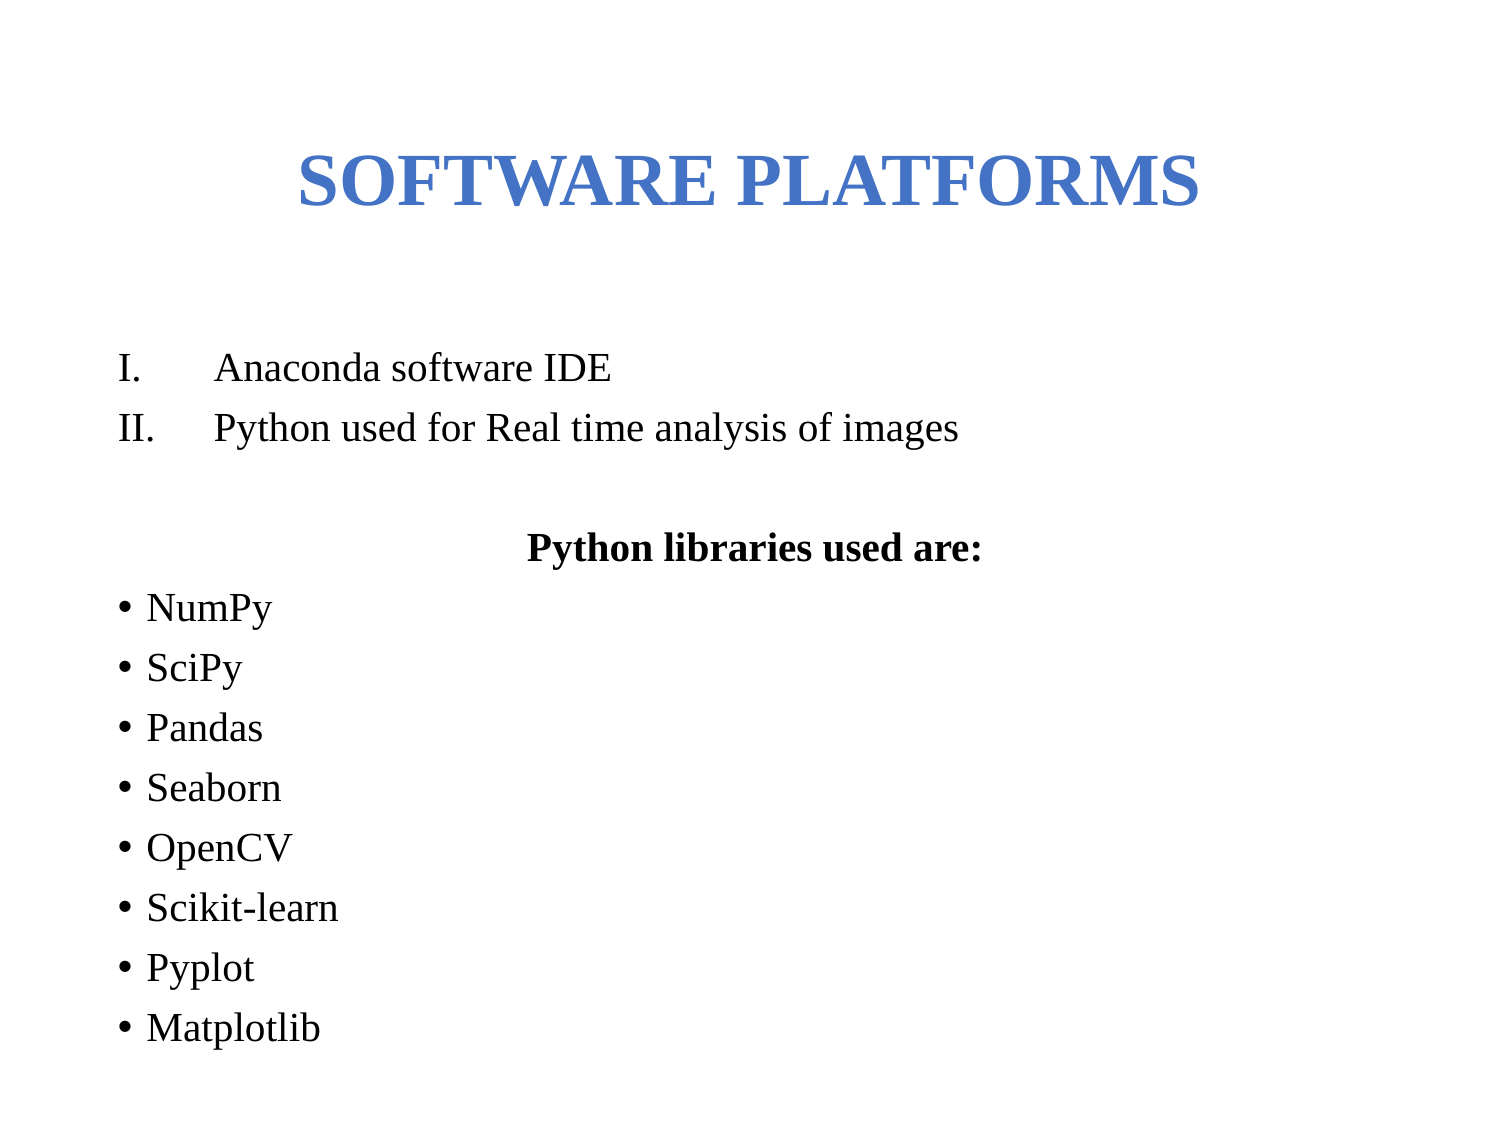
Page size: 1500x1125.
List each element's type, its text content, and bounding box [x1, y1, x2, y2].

text_box SOFTWARE PLATFORMS [131, 113, 1369, 249]
text_box Anaconda software IDE Python used for Real time analysis of images Python libraries used are: NumPy SciPy Pandas Seaborn OpenCV Scikit-learn Pyplot Matplotlib [103, 338, 1397, 1066]
